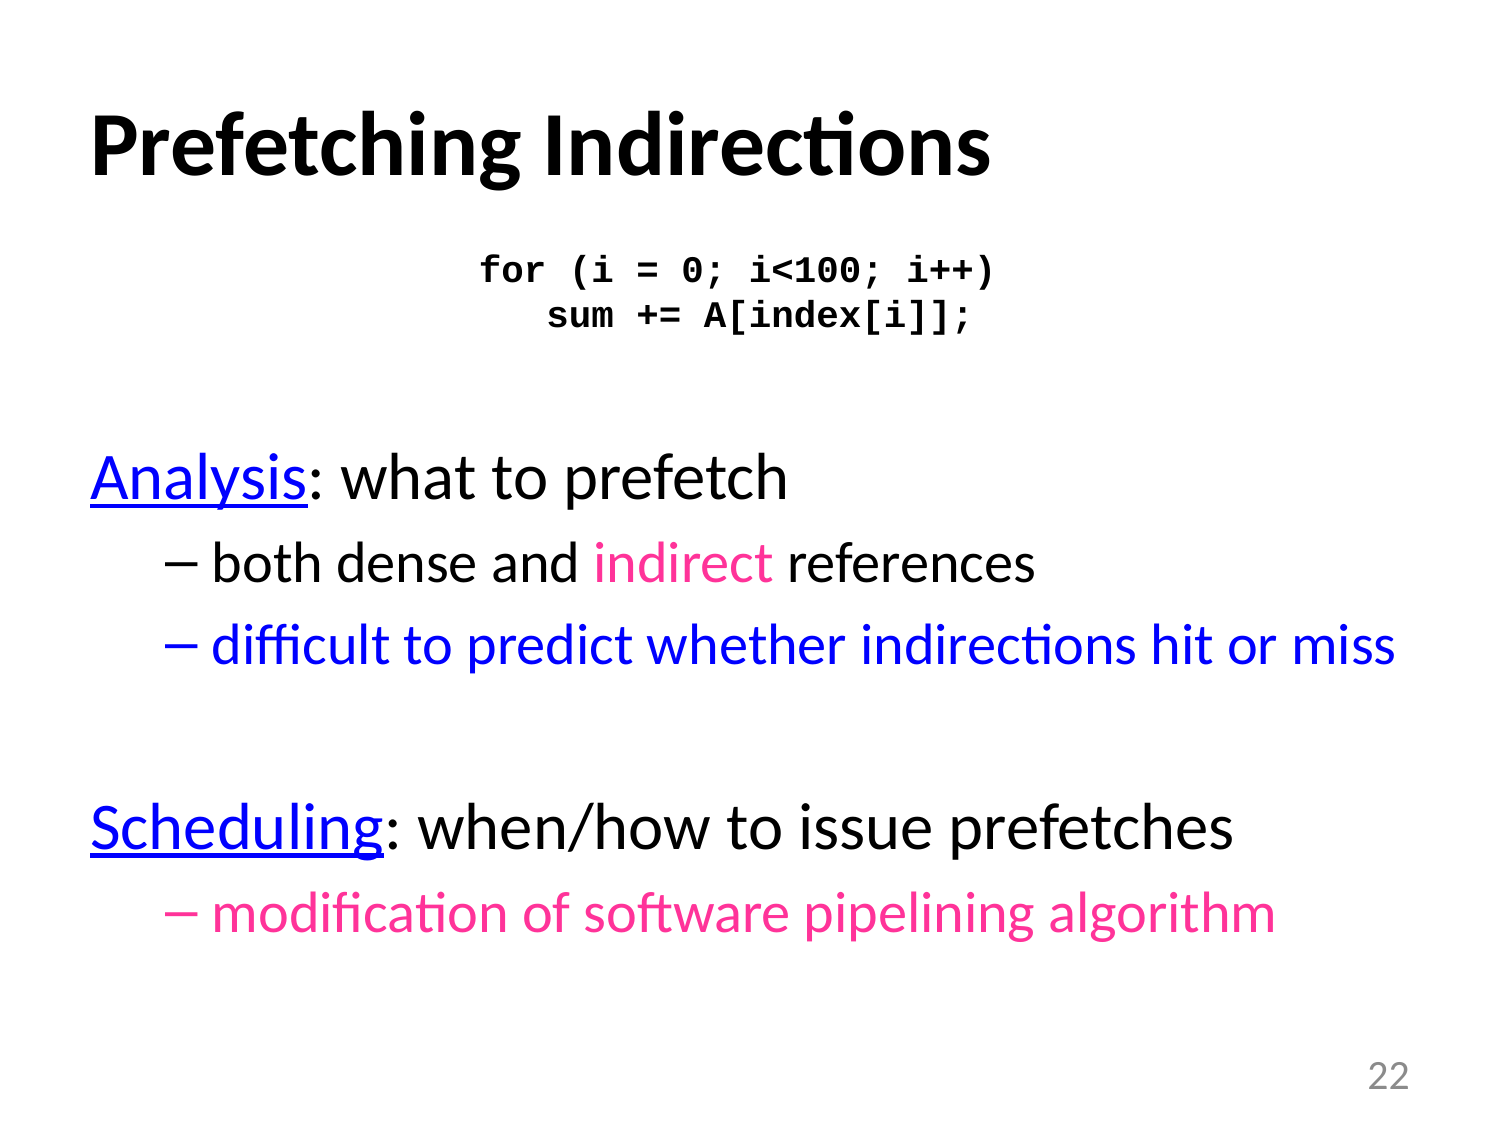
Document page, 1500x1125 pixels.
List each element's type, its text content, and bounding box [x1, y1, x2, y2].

text_box for (i = 0; i<100; i++) sum += A[index[i]]; [464, 237, 1012, 388]
title Prefetching Indirections [75, 45, 1425, 233]
slide_number 22 [1074, 1042, 1425, 1103]
list Analysis: what to prefetch both dense and indirect references difficult to predict whether indirections hit or miss Scheduling: when/how to issue prefetches modification of software pipelining algorithm [75, 425, 1425, 1000]
